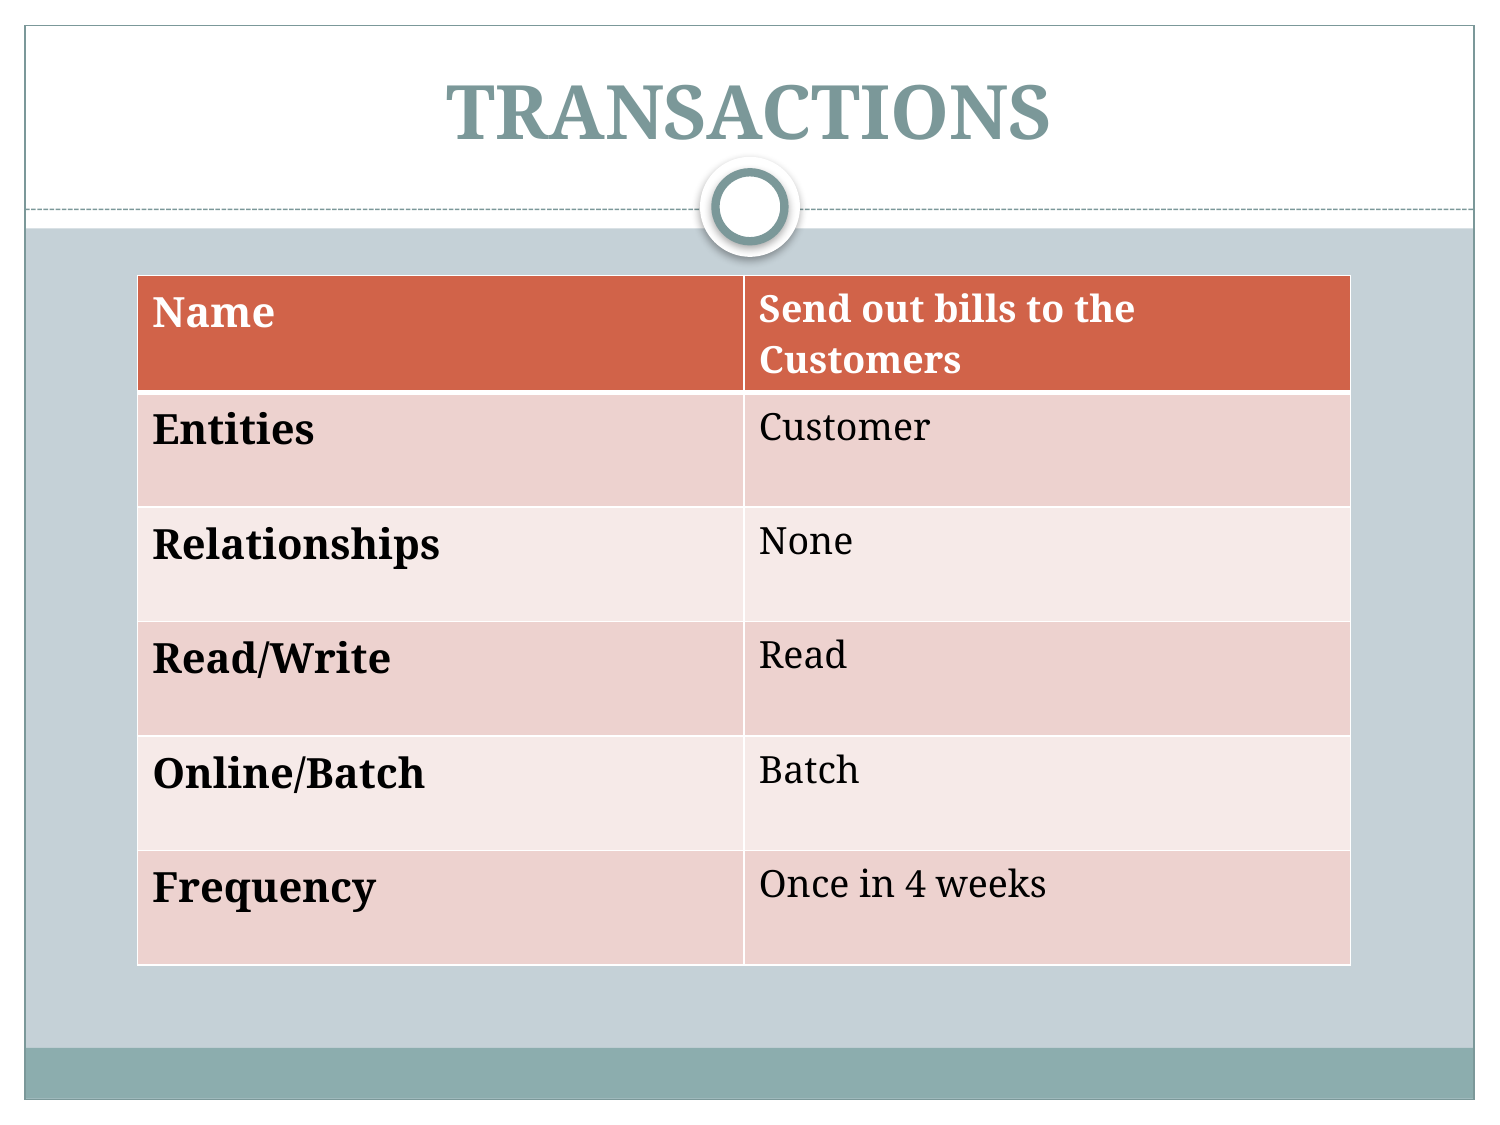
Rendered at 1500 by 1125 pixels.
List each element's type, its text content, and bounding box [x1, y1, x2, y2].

table_cell Read [745, 622, 1350, 735]
table_cell Online/Batch [138, 737, 743, 850]
table_cell Read/Write [138, 622, 743, 735]
table_header Name [138, 276, 743, 390]
table_cell Batch [745, 737, 1350, 850]
table_header Send out bills to the Customers [745, 276, 1350, 390]
table_cell Customer [745, 395, 1350, 506]
title TRANSACTIONS [49, 37, 1450, 162]
table_cell Once in 4 weeks [745, 851, 1350, 964]
table_cell Frequency [138, 851, 743, 964]
table_cell None [745, 508, 1350, 621]
table_cell Entities [138, 395, 743, 506]
table_cell Relationships [138, 508, 743, 621]
